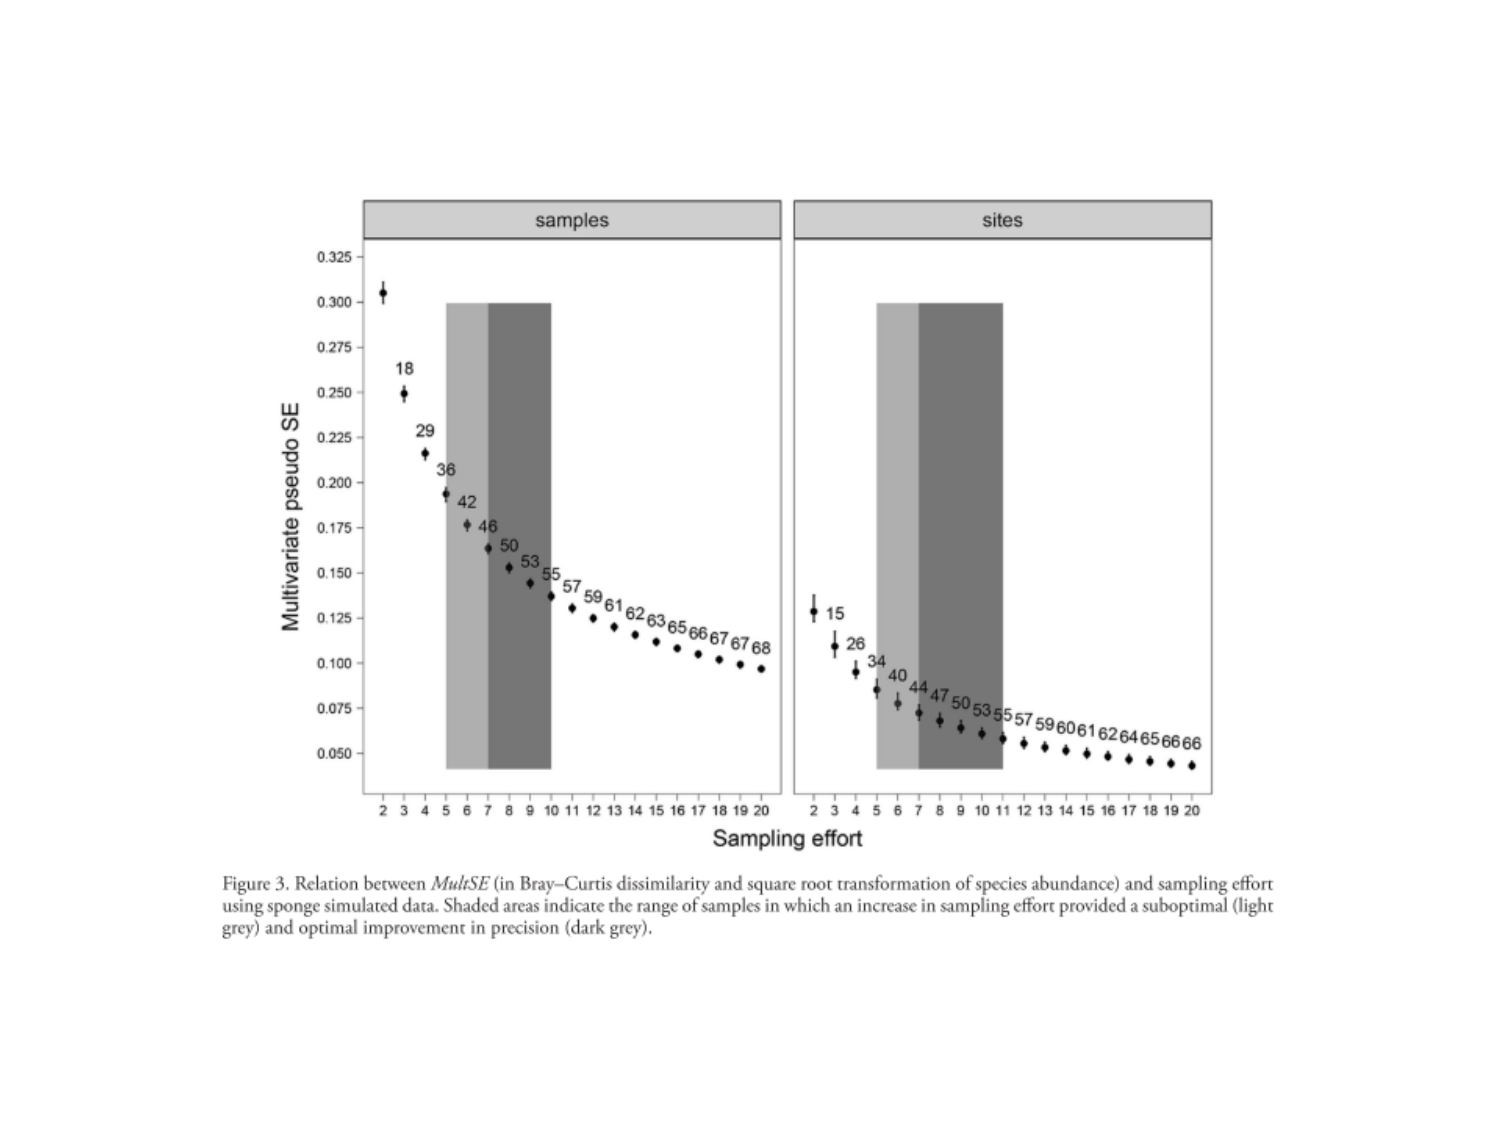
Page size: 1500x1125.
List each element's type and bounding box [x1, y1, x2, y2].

picture [209, 175, 1291, 950]
